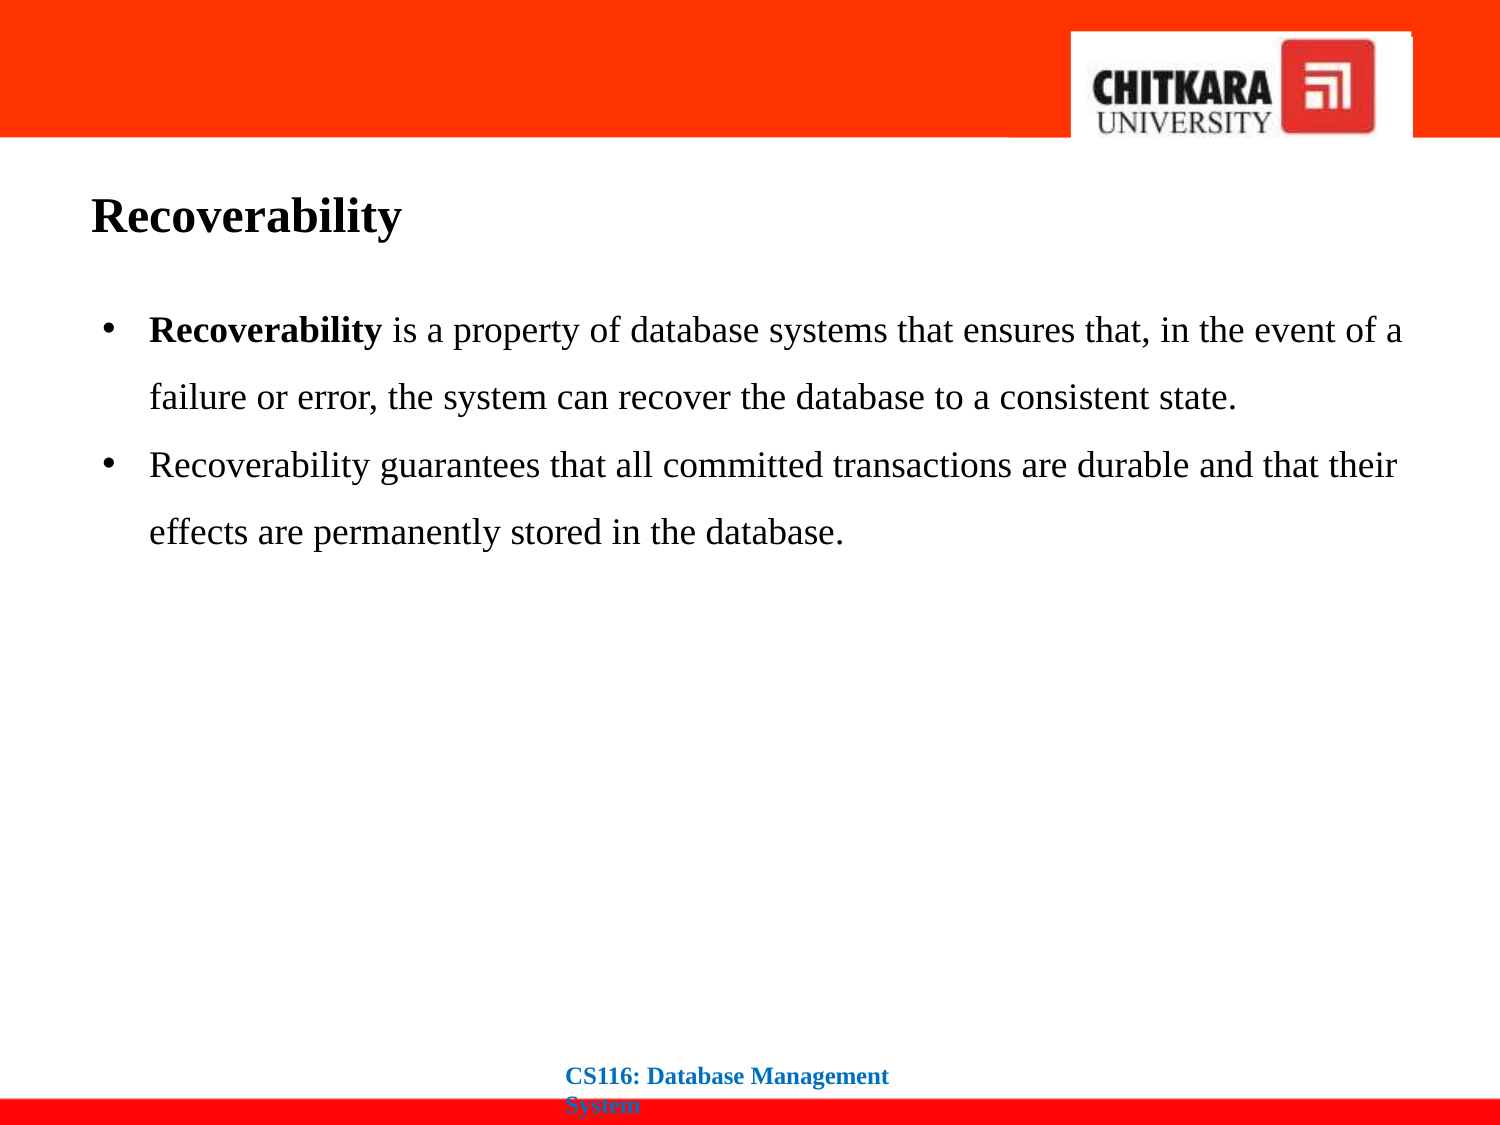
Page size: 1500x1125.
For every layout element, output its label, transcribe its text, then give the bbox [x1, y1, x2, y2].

picture [1074, 37, 1390, 138]
text_box Recoverability [76, 174, 418, 250]
footer CS116: Database Management System [563, 1060, 907, 1092]
text_box Recoverability is a property of database systems that ensures that, in the event of a failure or error, the system can recover the database to a consistent state. Recoverability guarantees that all committed transactions are durable and that their effects are permanently stored in the database. [87, 274, 1438, 560]
picture [0, 1098, 1500, 1125]
